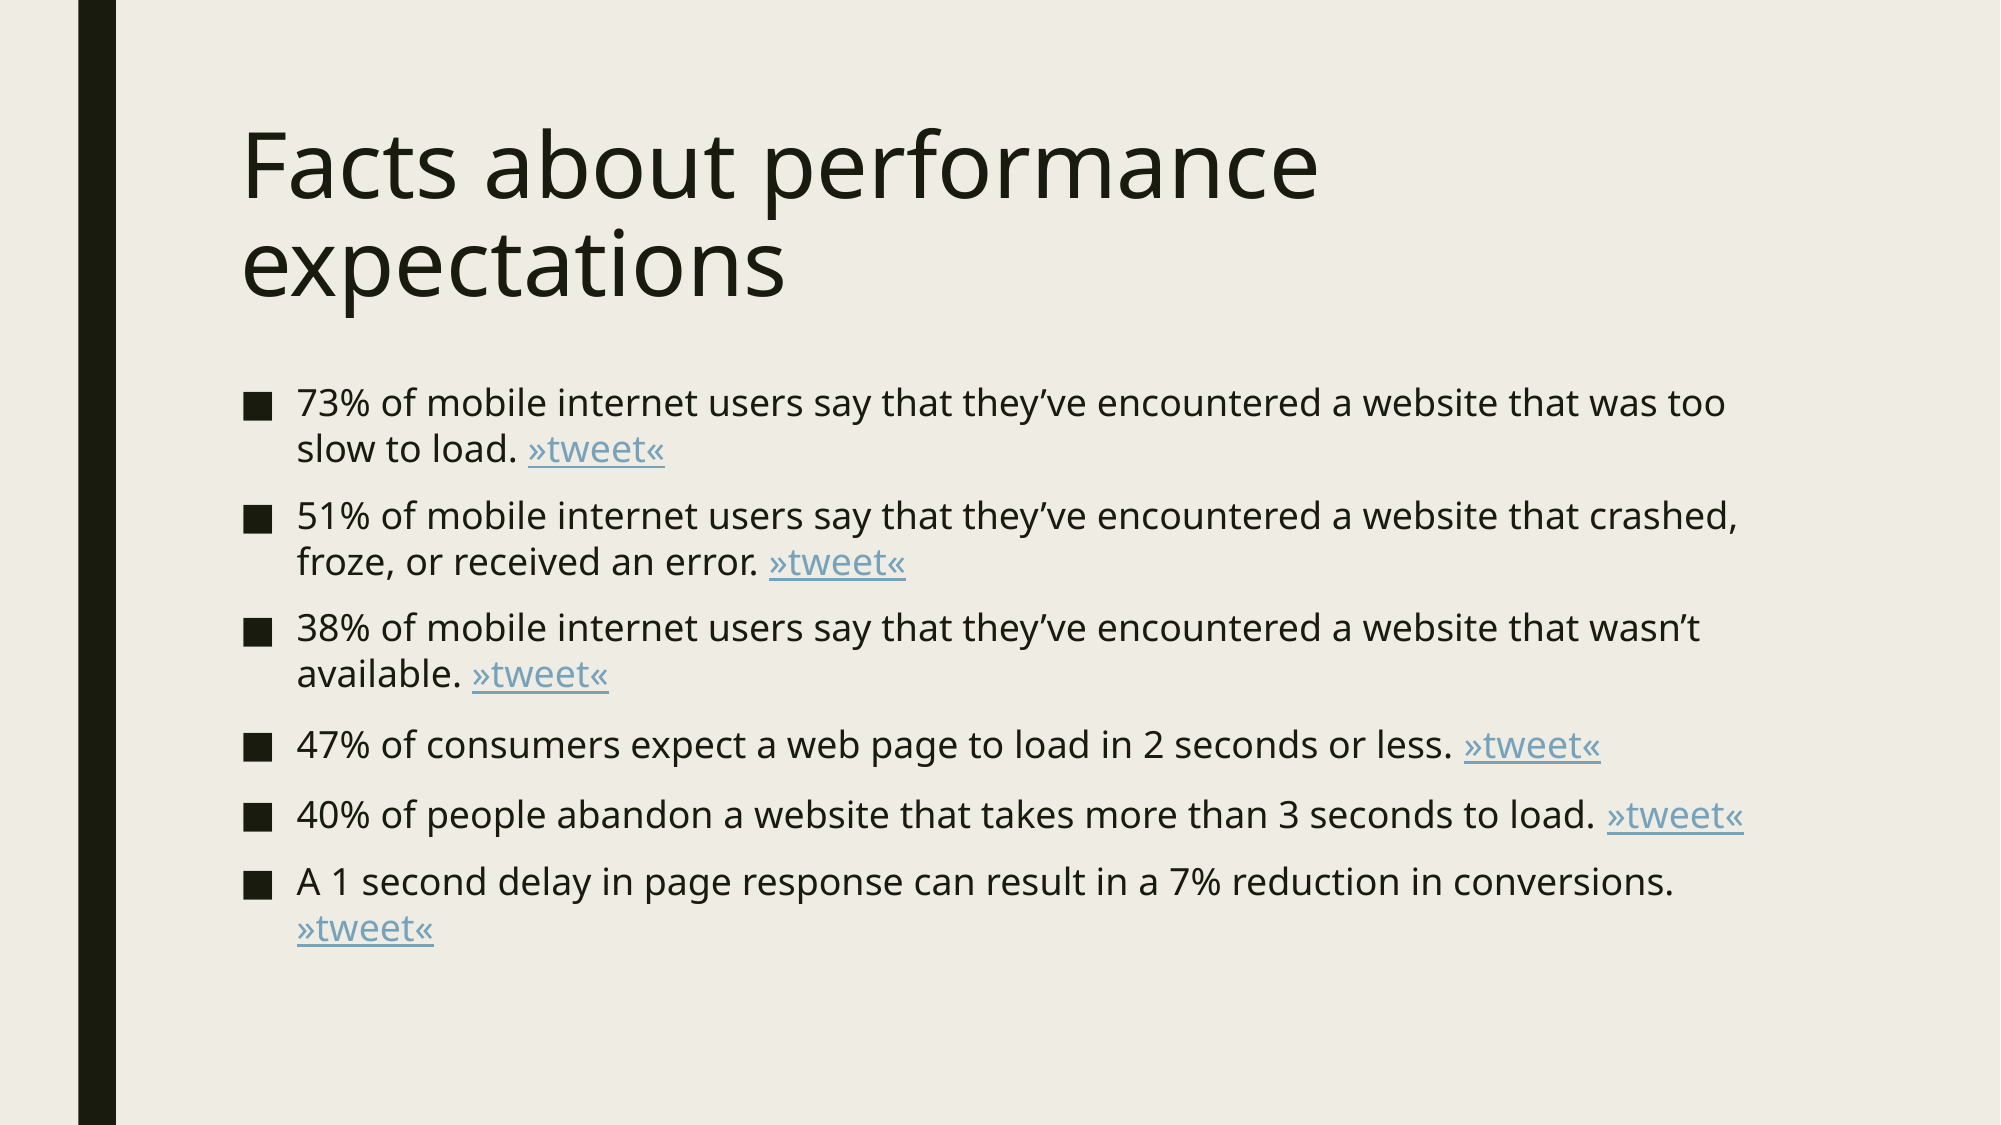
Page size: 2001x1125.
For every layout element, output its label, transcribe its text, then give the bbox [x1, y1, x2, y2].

title Facts about performance expectations [225, 112, 1800, 295]
list 73% of mobile internet users say that they’ve encountered a website that was too slow to load. »tweet« 51% of mobile internet users say that they’ve encountered a website that crashed, froze, or received an error. »tweet« 38% of mobile internet users say that they’ve encountered a website that wasn’t available. »tweet« 47% of consumers expect a web page to load in 2 seconds or less. »tweet« 40% of people abandon a website that takes more than 3 seconds to load. »tweet« A 1 second delay in page response can result in a 7% reduction in conversions. »tweet« [225, 375, 1800, 963]
